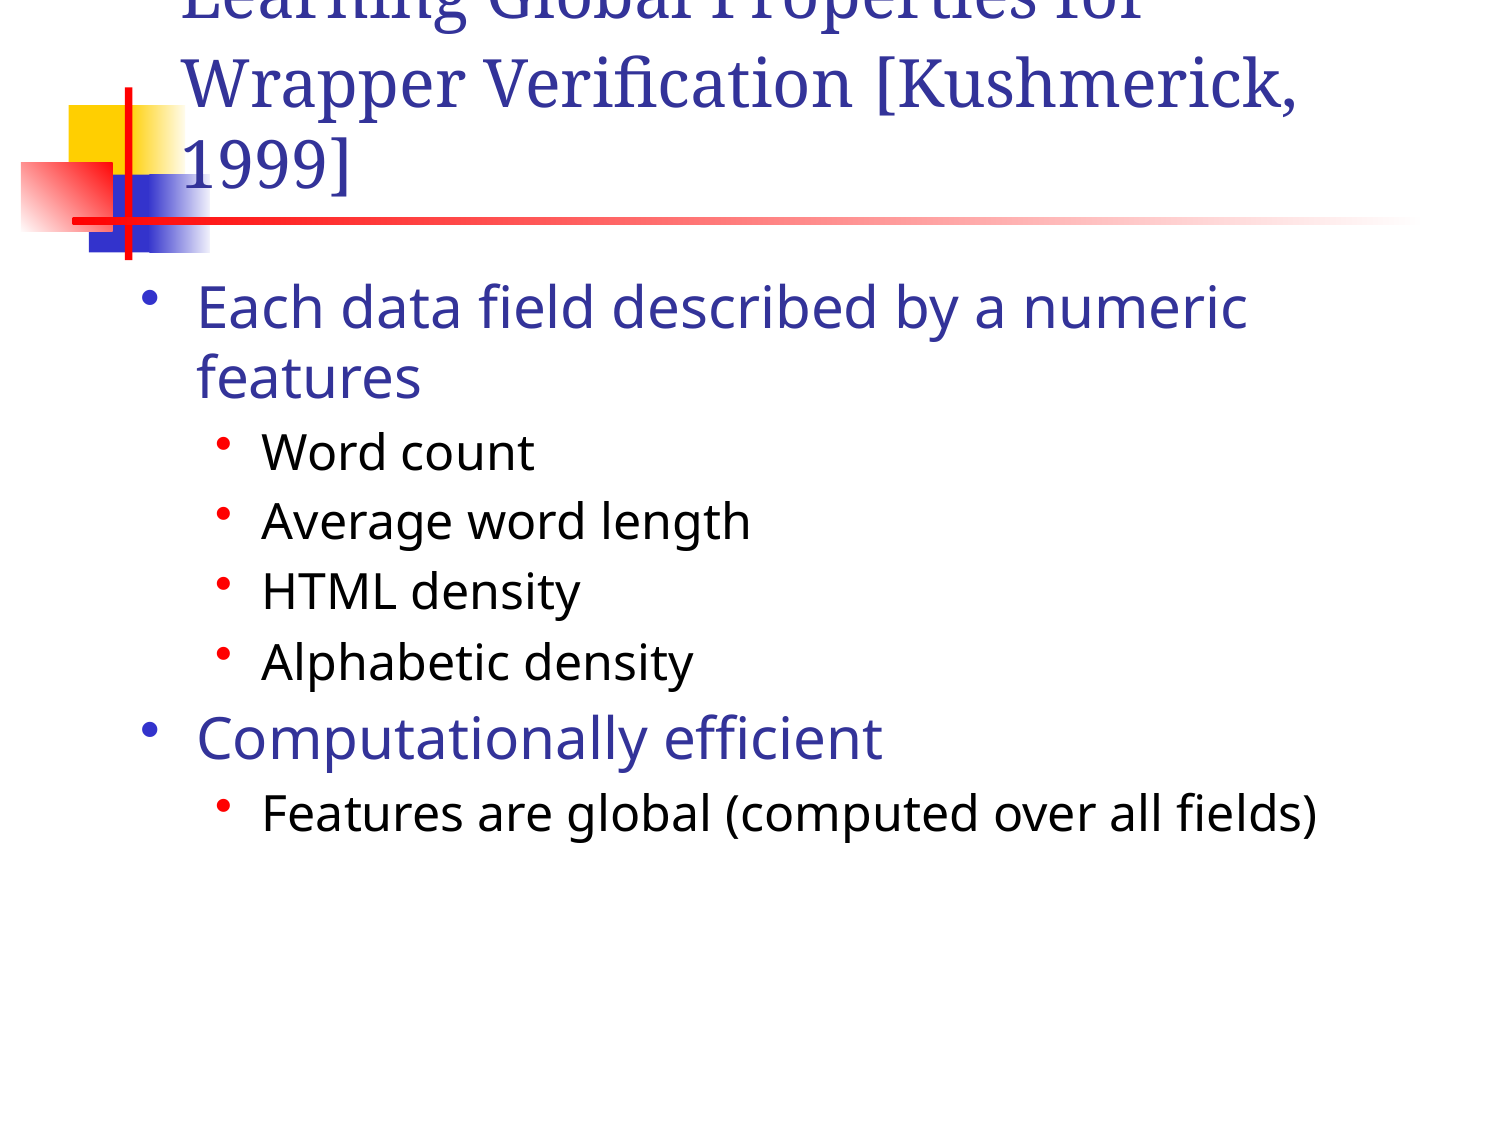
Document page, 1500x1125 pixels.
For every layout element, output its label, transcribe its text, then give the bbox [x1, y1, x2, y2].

title Learning Global Properties for Wrapper Verification [Kushmerick, 1999] [165, 84, 1468, 210]
list Each data field described by a numeric features Word count Average word length HTML density Alphabetic density Computationally efficient Features are global (computed over all fields) [125, 262, 1343, 1006]
